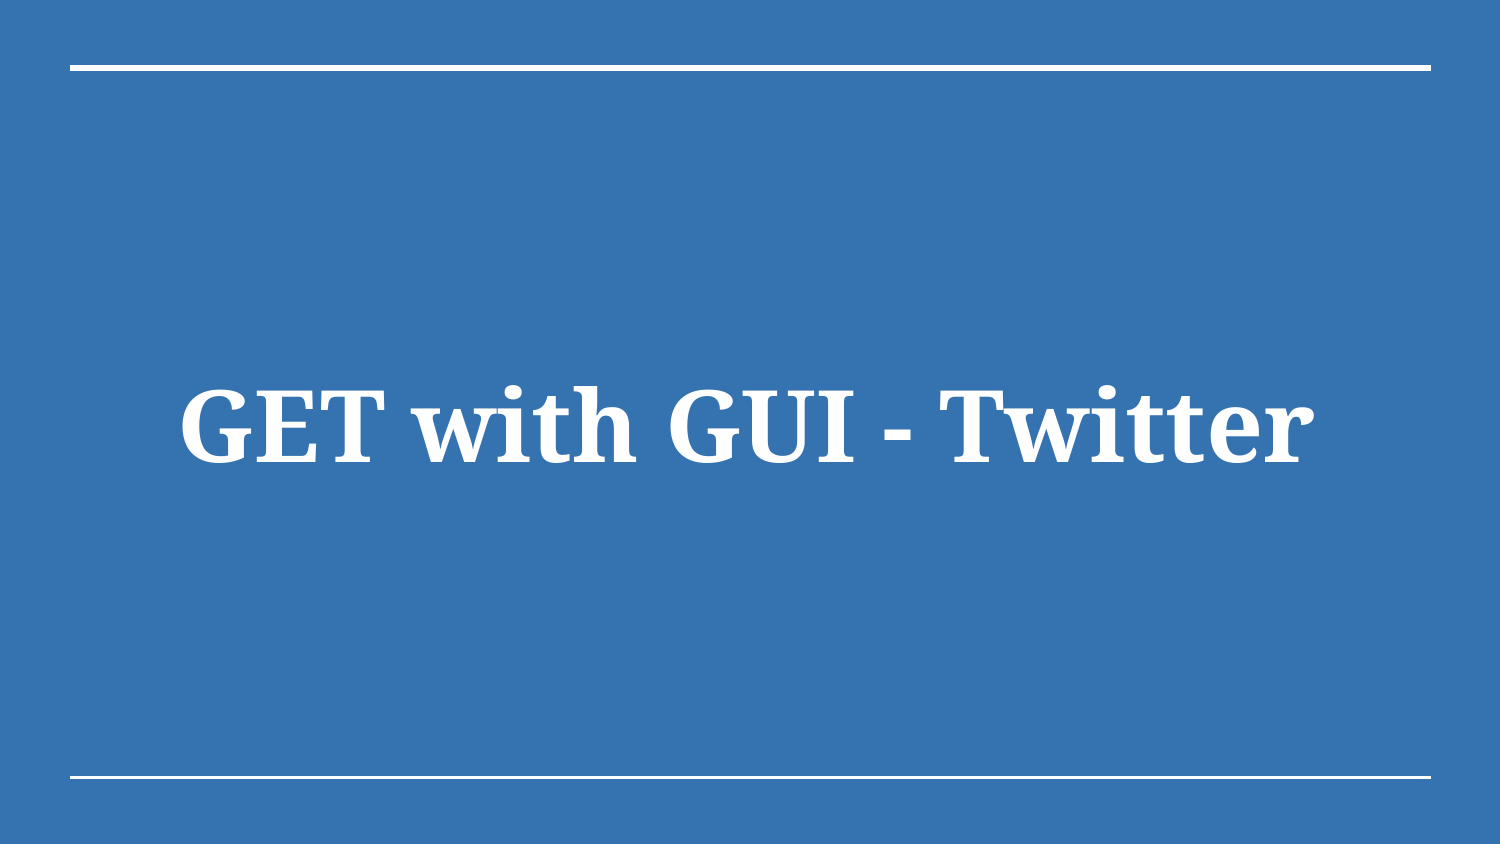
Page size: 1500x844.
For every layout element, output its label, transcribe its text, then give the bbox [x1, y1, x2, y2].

title GET with GUI - Twitter [66, 296, 1428, 550]
